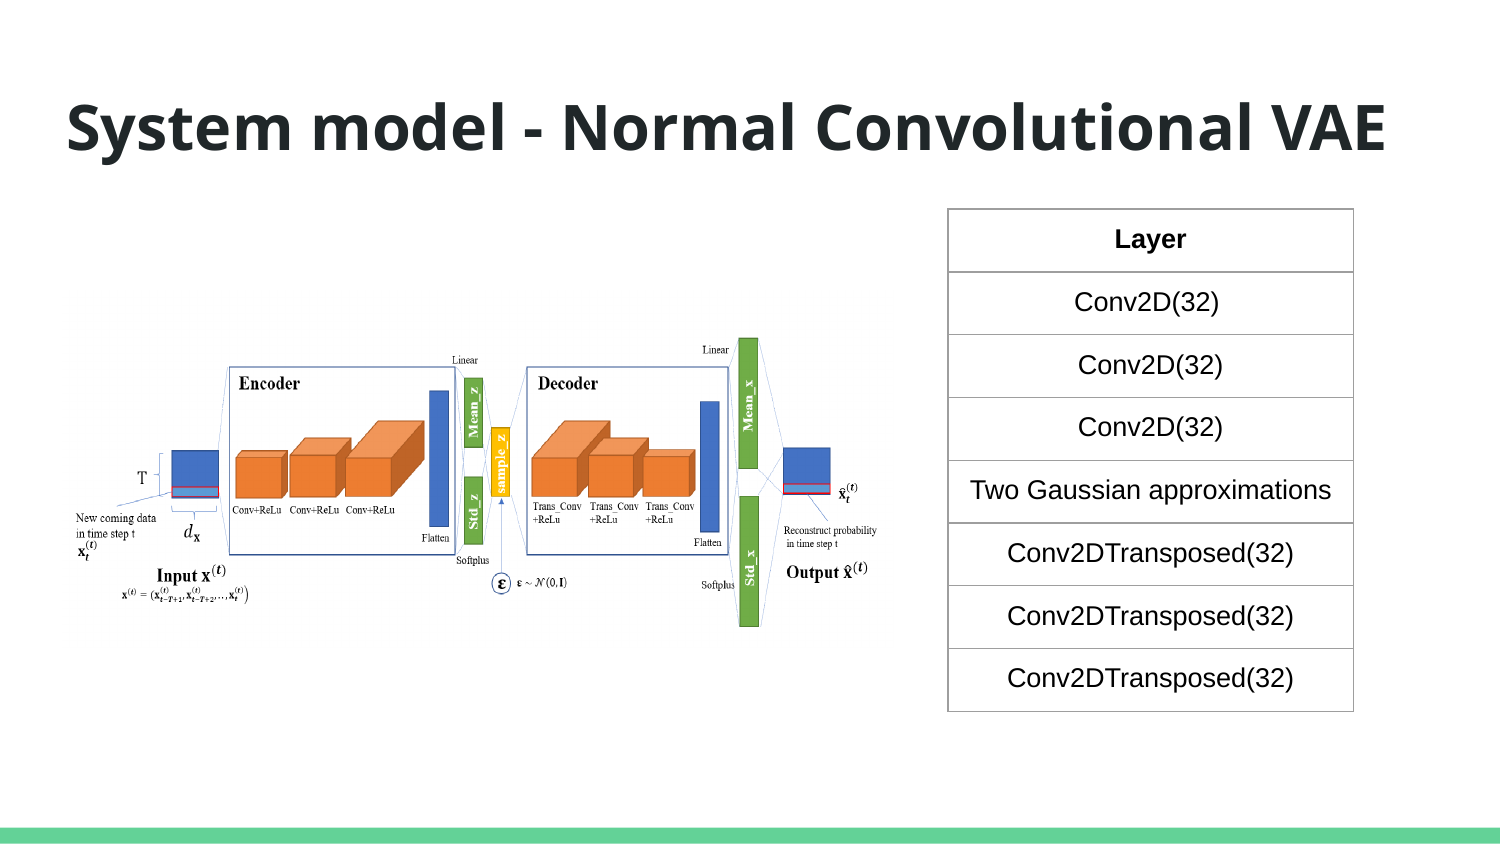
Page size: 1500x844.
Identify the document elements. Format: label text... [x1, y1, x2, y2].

table_cell Conv2D(32) [949, 335, 1353, 397]
title System model - Normal Convolutional VAE [51, 72, 1449, 167]
picture [62, 290, 894, 649]
table_cell Two Gaussian approximations [949, 461, 1353, 522]
table_cell Conv2DTransposed(32) [949, 524, 1353, 585]
table_header Layer [949, 210, 1353, 271]
table_cell Conv2D(32) [949, 398, 1353, 460]
table_cell Conv2DTransposed(32) [949, 586, 1353, 648]
table_cell Conv2D(32) [949, 273, 1353, 334]
table_cell Conv2DTransposed(32) [949, 649, 1353, 711]
